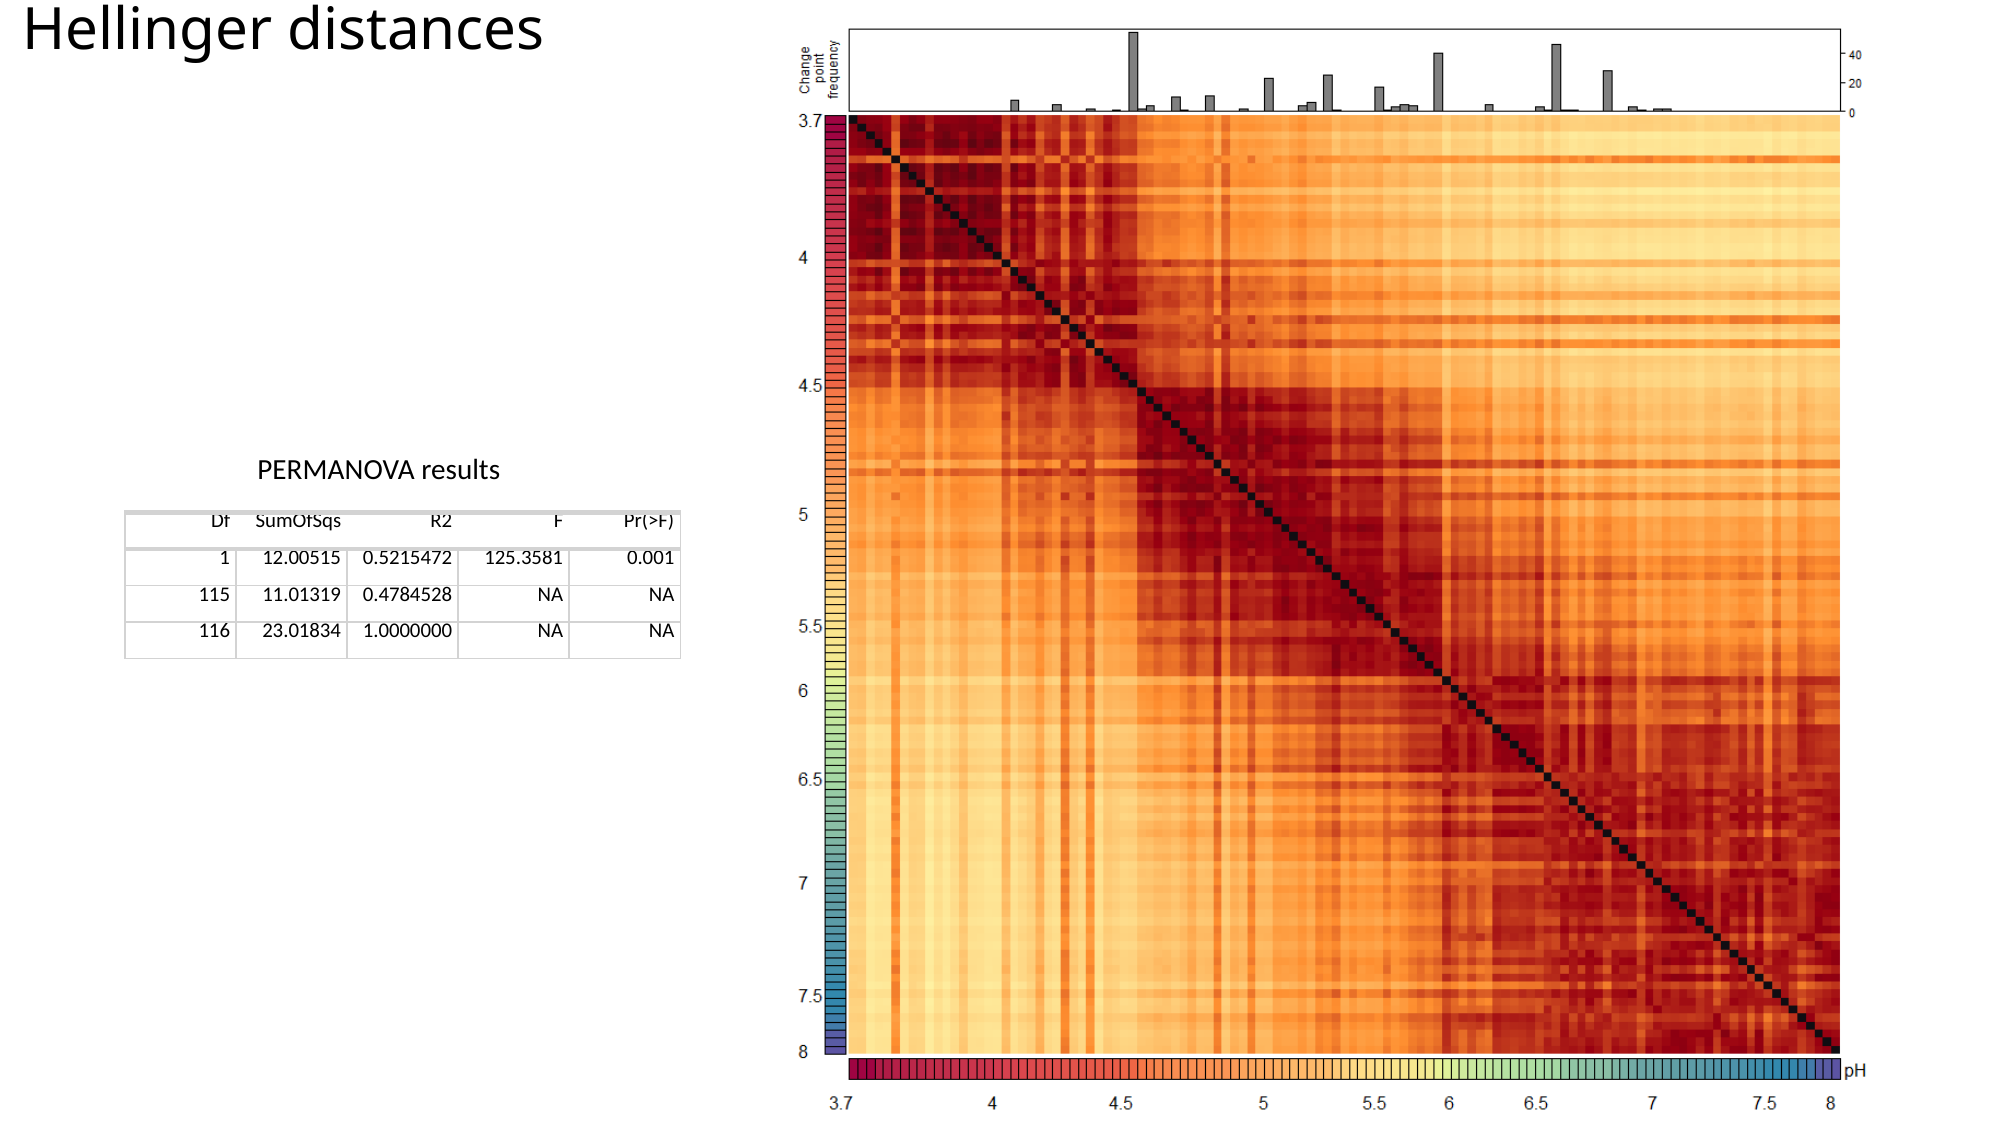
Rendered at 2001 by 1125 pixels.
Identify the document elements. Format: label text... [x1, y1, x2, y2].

table_cell 0.5215472 [348, 551, 457, 585]
table_cell NA [459, 623, 568, 658]
table_cell 115 [126, 586, 235, 621]
table_header R2 [347, 515, 458, 547]
table_header Df [126, 515, 236, 547]
table_cell 1 [126, 551, 235, 585]
table_cell 125.3581 [459, 551, 568, 585]
table_cell 11.01319 [237, 586, 346, 621]
table_cell 0.001 [570, 551, 680, 585]
table_header F [458, 515, 569, 547]
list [782, 21, 1875, 1115]
table_cell NA [570, 623, 680, 658]
table_cell 23.01834 [237, 623, 346, 658]
table_cell 116 [126, 623, 235, 658]
title Hellinger distances [7, 10, 1221, 52]
table_header Pr(>F) [569, 515, 680, 547]
table_cell 1.0000000 [348, 623, 457, 658]
text_box PERMANOVA results [242, 442, 516, 493]
table_cell 12.00515 [237, 551, 346, 585]
table_cell NA [459, 586, 568, 621]
table_cell NA [570, 586, 680, 621]
table_header SumOfSqs [236, 515, 347, 547]
table_cell 0.4784528 [348, 586, 457, 621]
